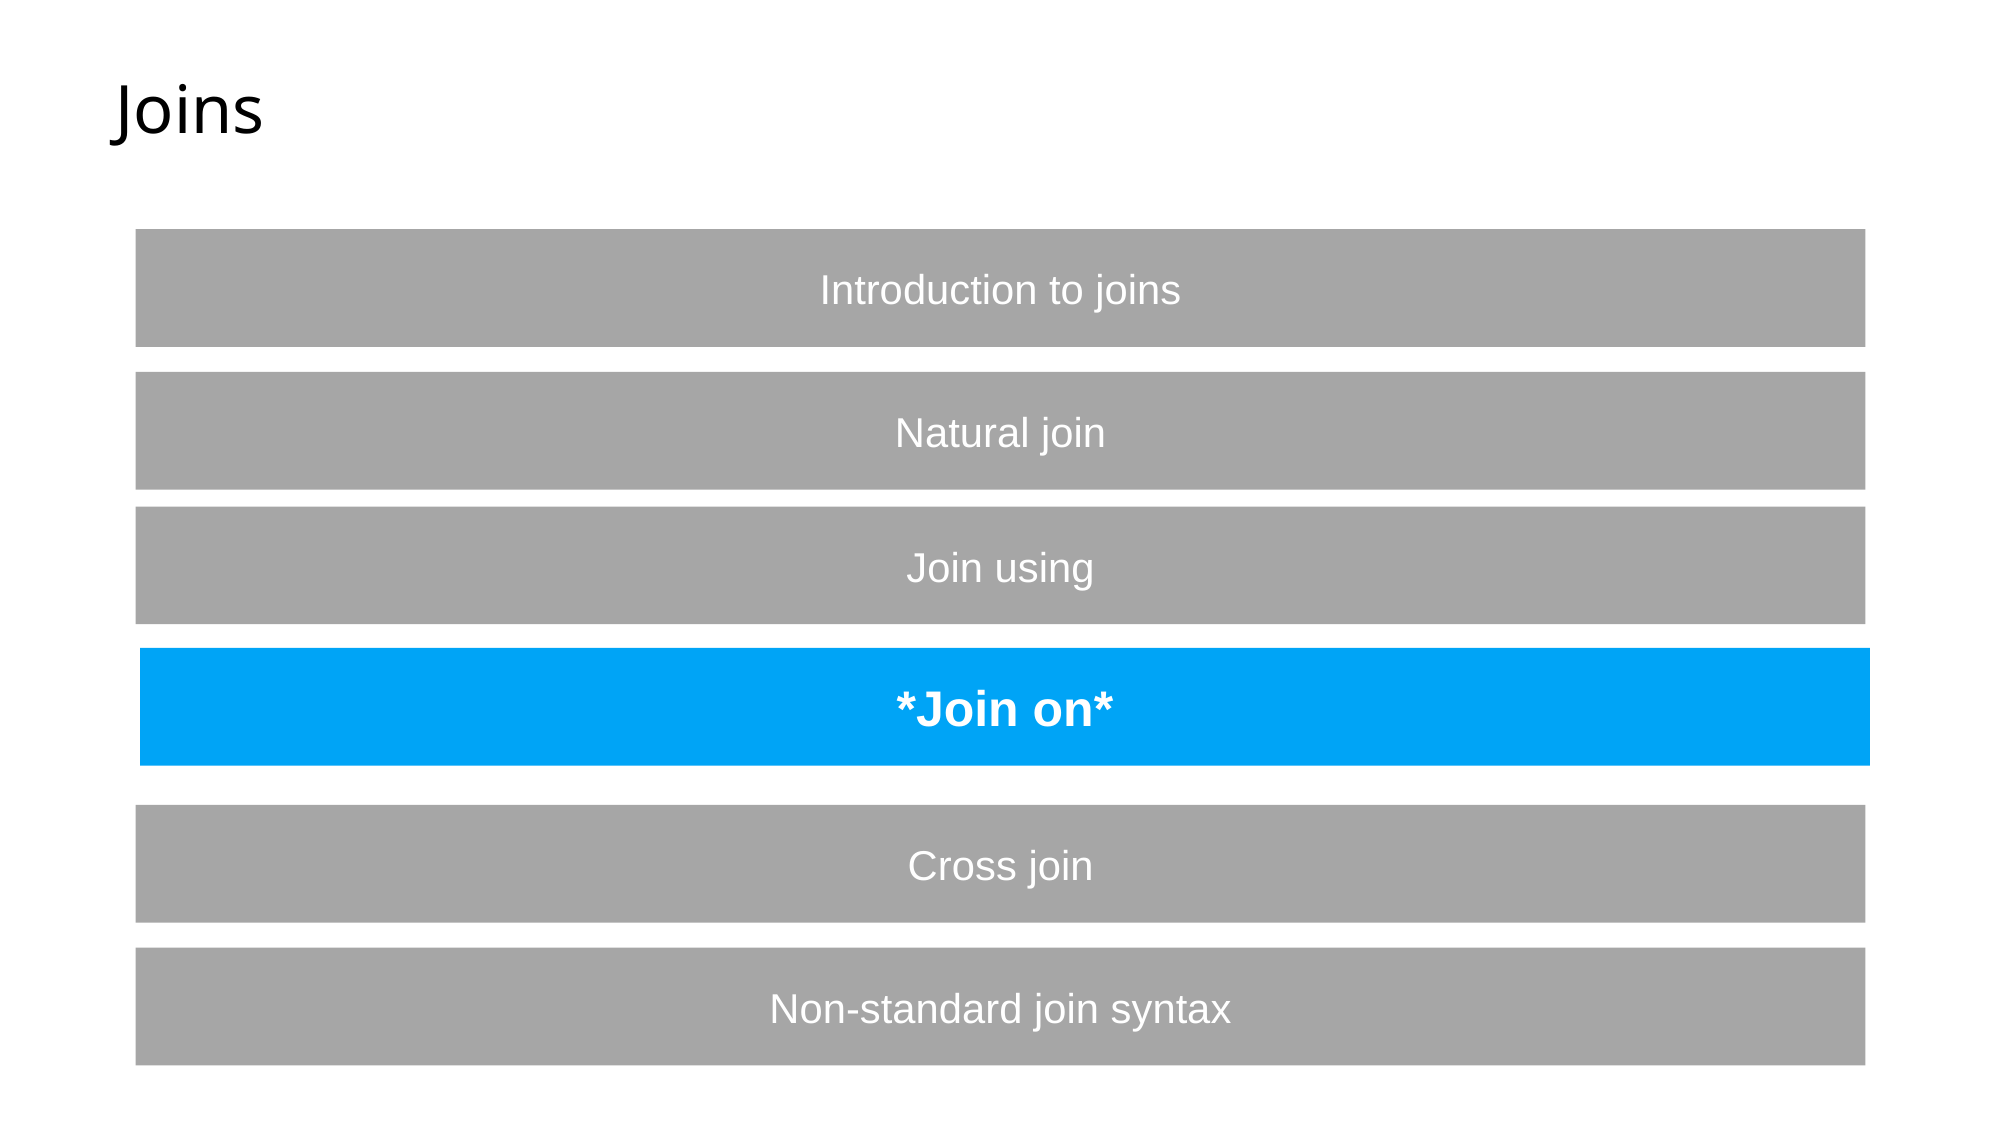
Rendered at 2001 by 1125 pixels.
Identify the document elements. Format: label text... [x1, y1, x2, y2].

text_box Cross join [135, 804, 1866, 924]
text_box Natural join [135, 371, 1866, 491]
text_box Join using [135, 505, 1866, 625]
text_box *Join on* [139, 647, 1871, 767]
text_box Non-standard join syntax [135, 947, 1866, 1066]
text_box Introduction to joins [135, 228, 1866, 348]
text_box Joins [100, 59, 1910, 155]
